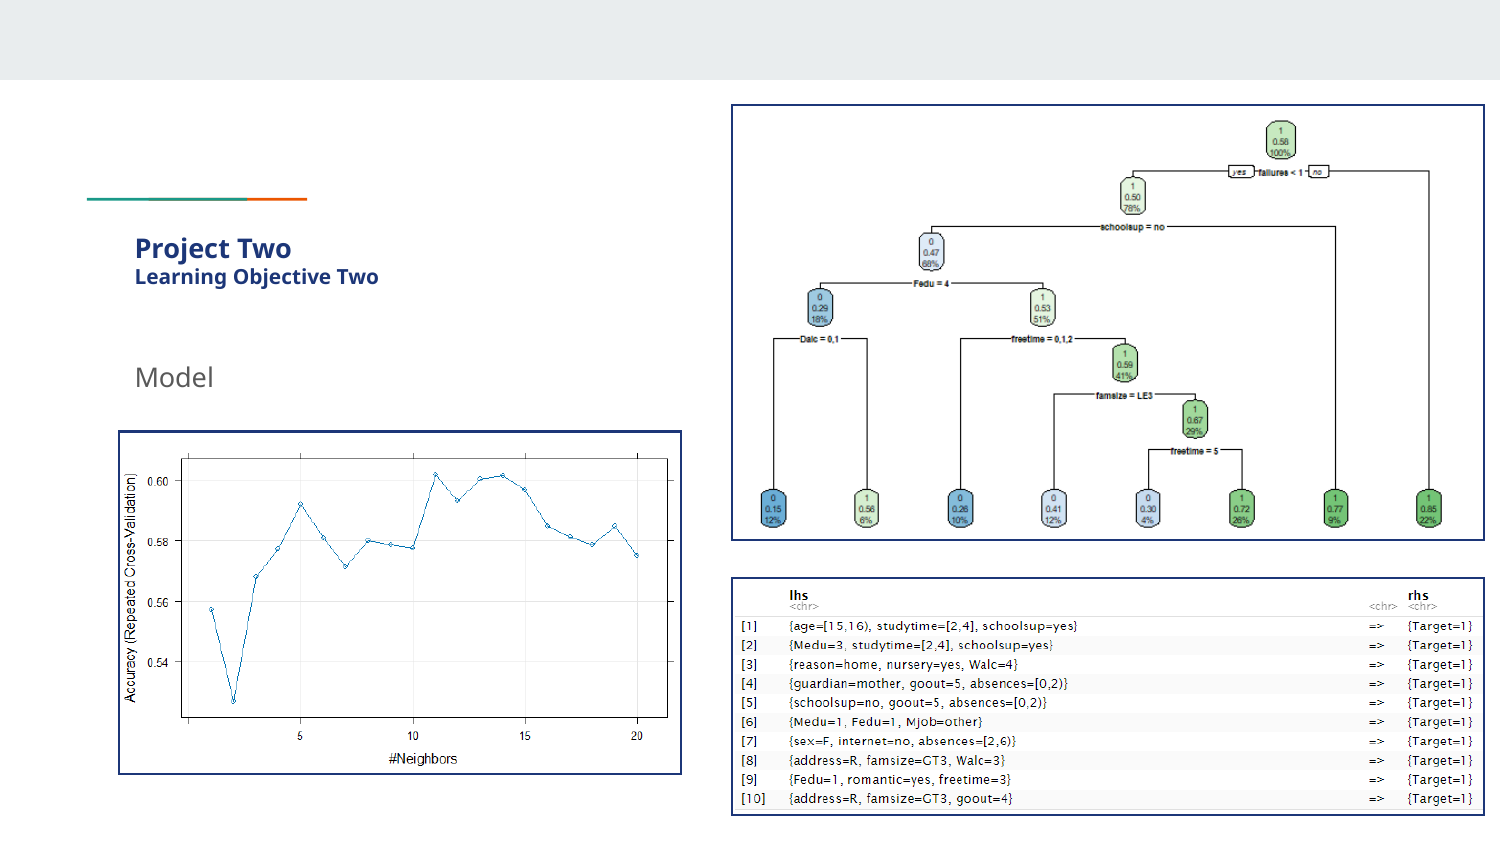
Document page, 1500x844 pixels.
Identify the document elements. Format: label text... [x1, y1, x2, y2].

list Model [119, 341, 1381, 712]
picture [119, 432, 681, 774]
picture [732, 578, 1483, 815]
title Project Two Learning Objective Two [119, 216, 727, 305]
picture [732, 105, 1483, 540]
